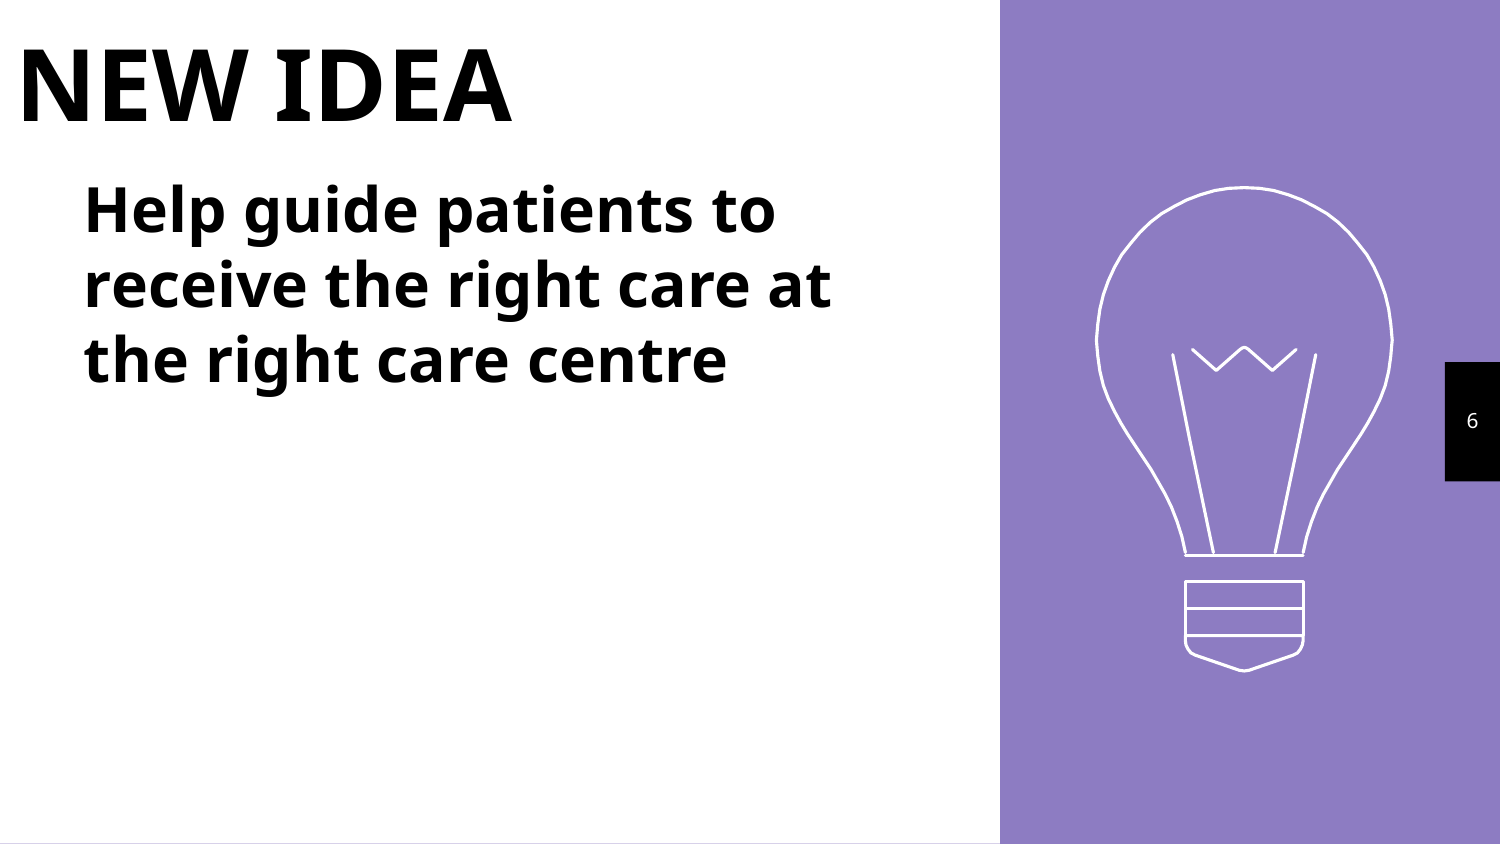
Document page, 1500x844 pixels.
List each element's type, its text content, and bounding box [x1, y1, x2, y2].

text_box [1096, 187, 1393, 672]
text_box Help guide patients to receive the right care at the right care centre [68, 154, 913, 647]
slide_number ‹#› [1444, 362, 1500, 482]
text_box NEW IDEA [0, 6, 1018, 263]
